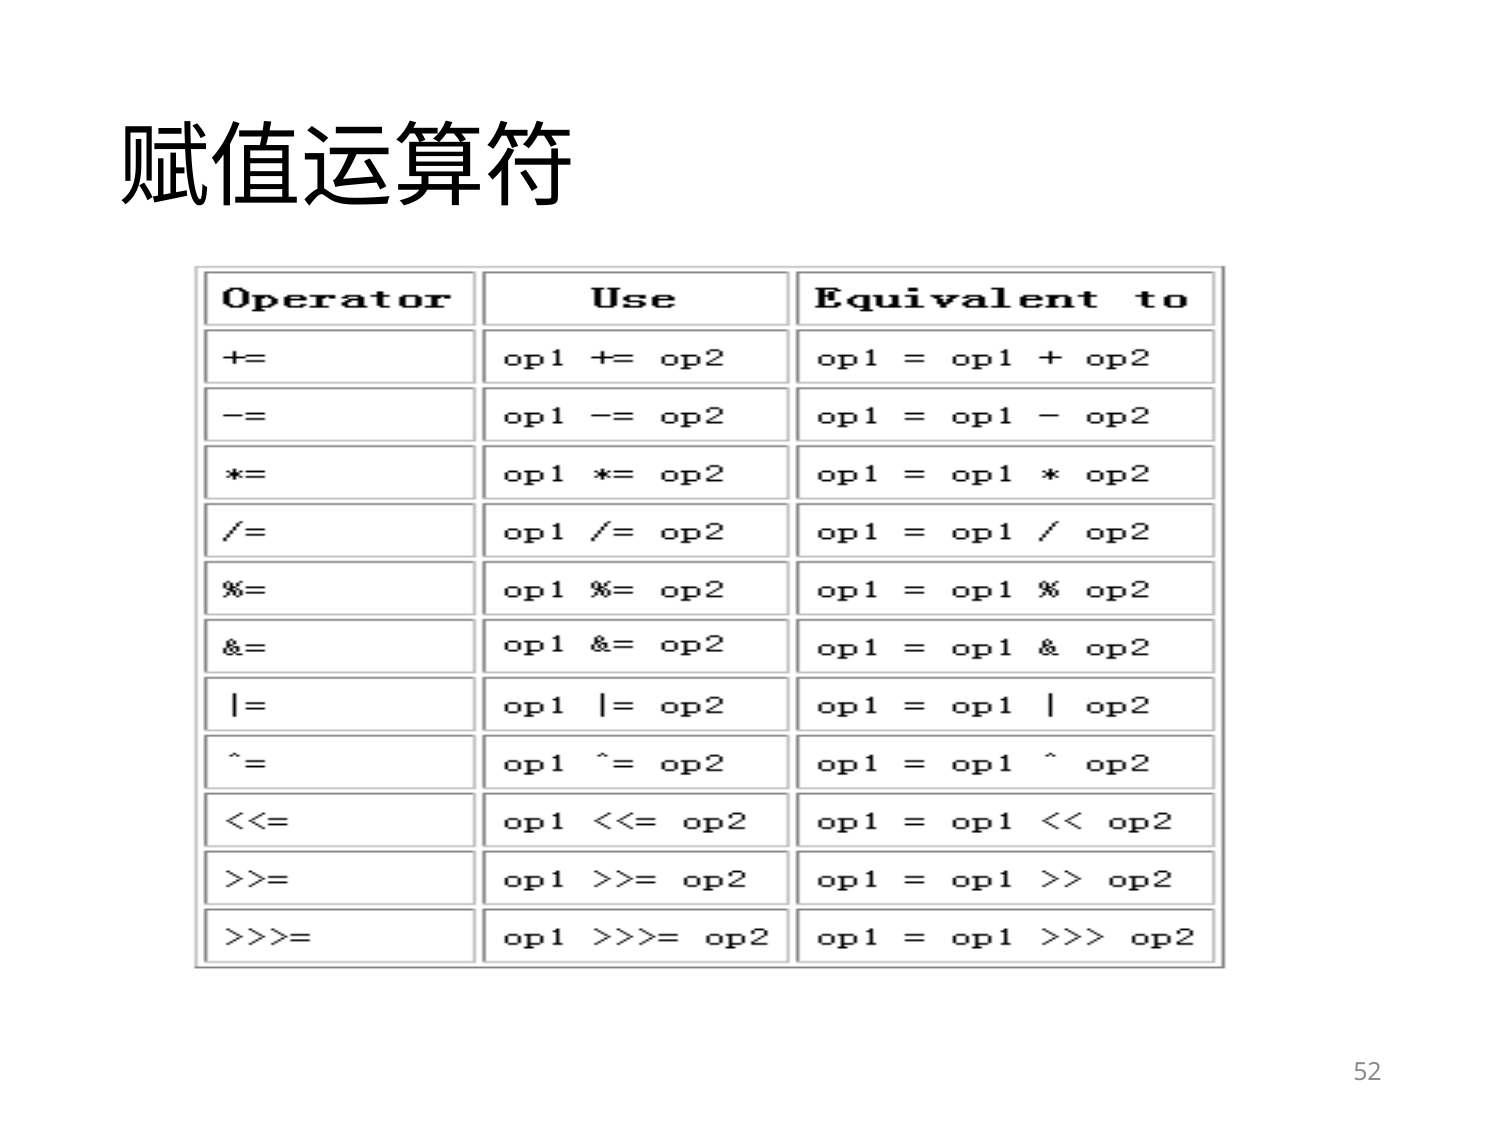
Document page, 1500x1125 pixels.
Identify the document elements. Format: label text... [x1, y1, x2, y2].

title 赋值运算符 [103, 59, 1397, 278]
picture [186, 261, 1242, 976]
slide_number 52 [1059, 1042, 1397, 1103]
